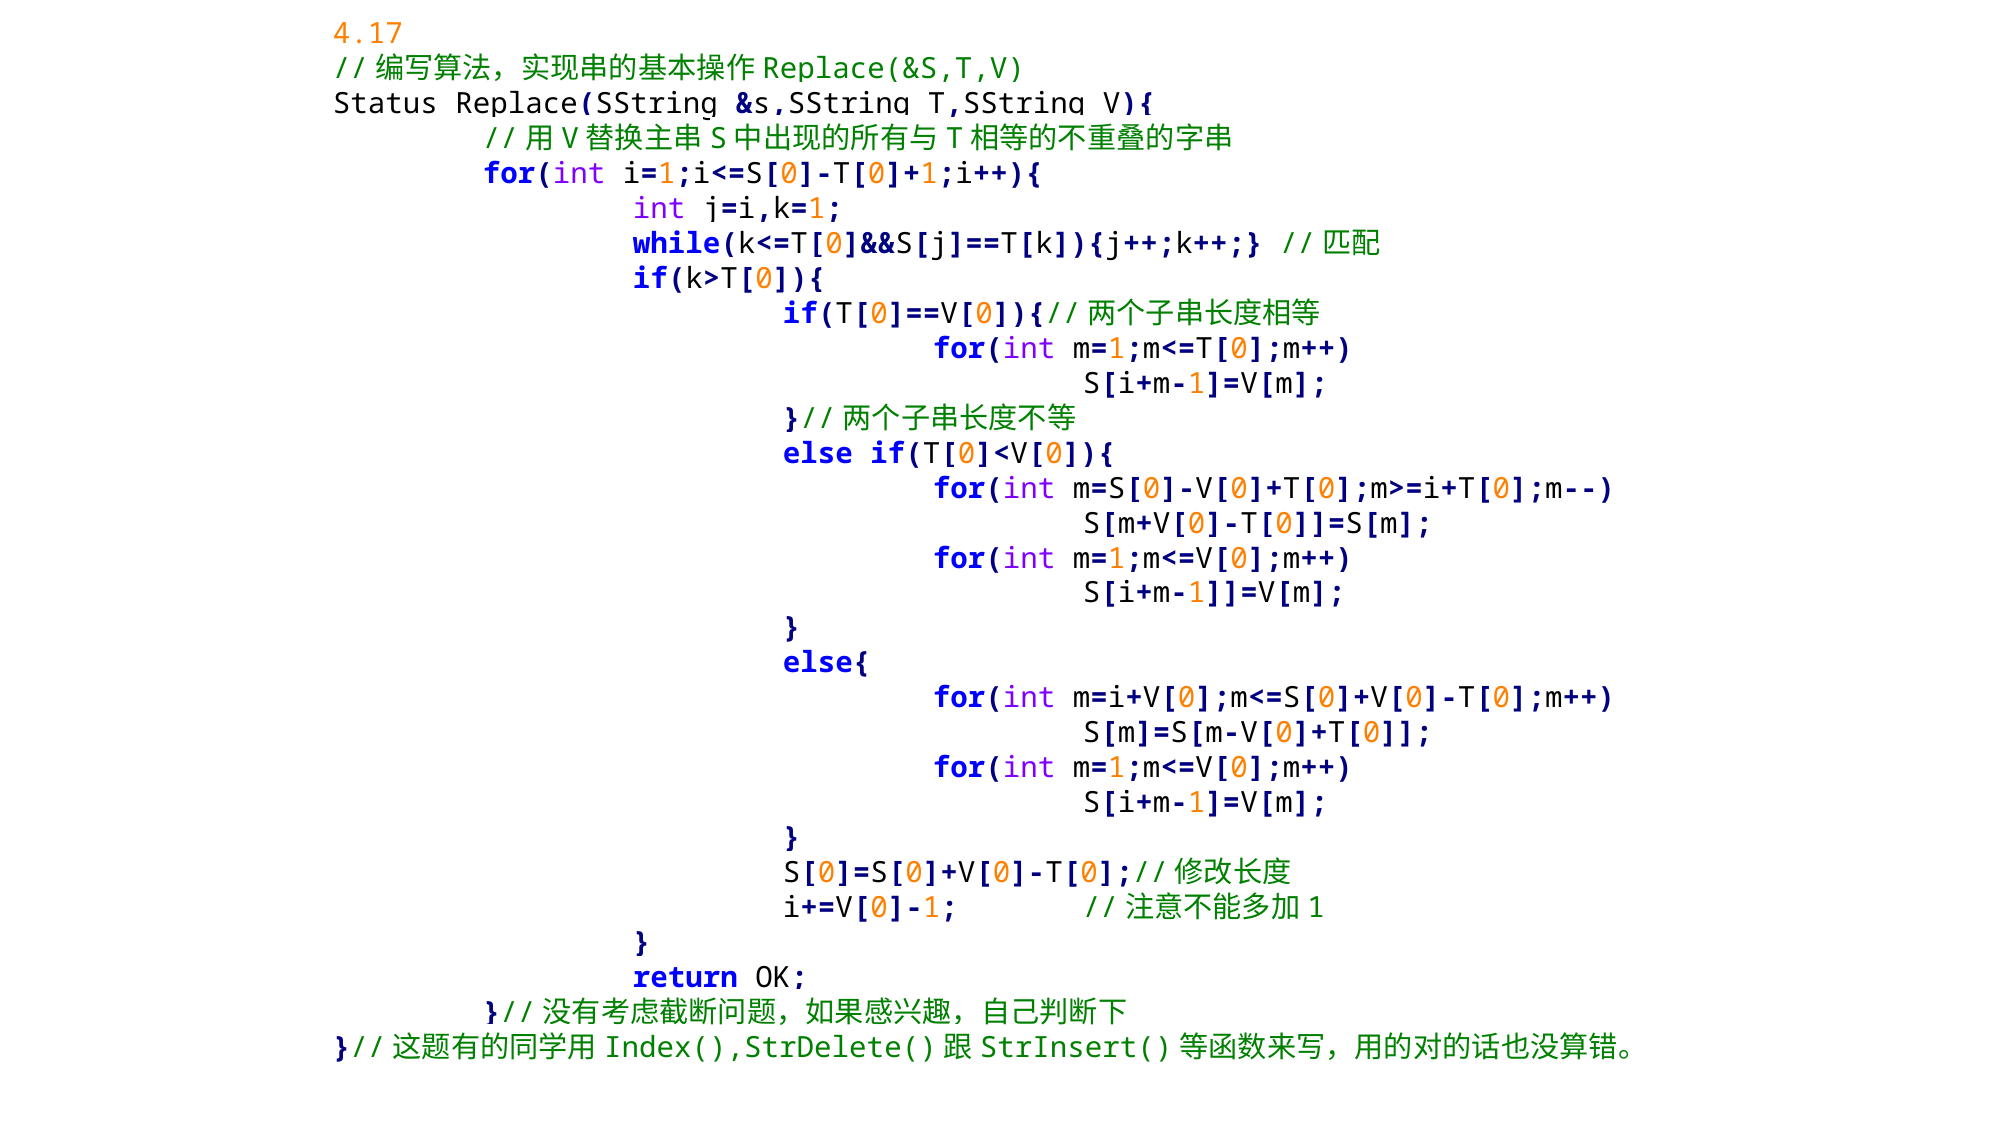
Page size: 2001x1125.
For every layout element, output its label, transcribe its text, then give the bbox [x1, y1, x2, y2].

text_box 4.17 //编写算法，实现串的基本操作Replace(&S,T,V) Status Replace(SString &s,SString T,SString V){ //用V替换主串S中出现的所有与T相等的不重叠的字串 for(int i=1;i<=S[0]-T[0]+1;i++){ int j=i,k=1; while(k<=T[0]&&S[j]==T[k]){j++;k++;} //匹配 if(k>T[0]){ if(T[0]==V[0]){//两个子串长度相等 for(int m=1;m<=T[0];m++) S[i+m-1]=V[m]; }//两个子串长度不等 else if(T[0]<V[0]){ for(int m=S[0]-V[0]+T[0];m>=i+T[0];m--) S[m+V[0]-T[0]]=S[m]; for(int m=1;m<=V[0];m++) S[i+m-1]]=V[m]; } else{ for(int m=i+V[0];m<=S[0]+V[0]-T[0];m++) S[m]=S[m-V[0]+T[0]]; for(int m=1;m<=V[0];m++) S[i+m-1]=V[m]; } S[0]=S[0]+V[0]-T[0];//修改长度 i+=V[0]-1; //注意不能多加1 } return OK; }//没有考虑截断问题，如果感兴趣，自己判断下 }//这题有的同学用Index(),StrDelete()跟StrInsert()等函数来写，用的对的话也没算错。 [318, 7, 1682, 1071]
